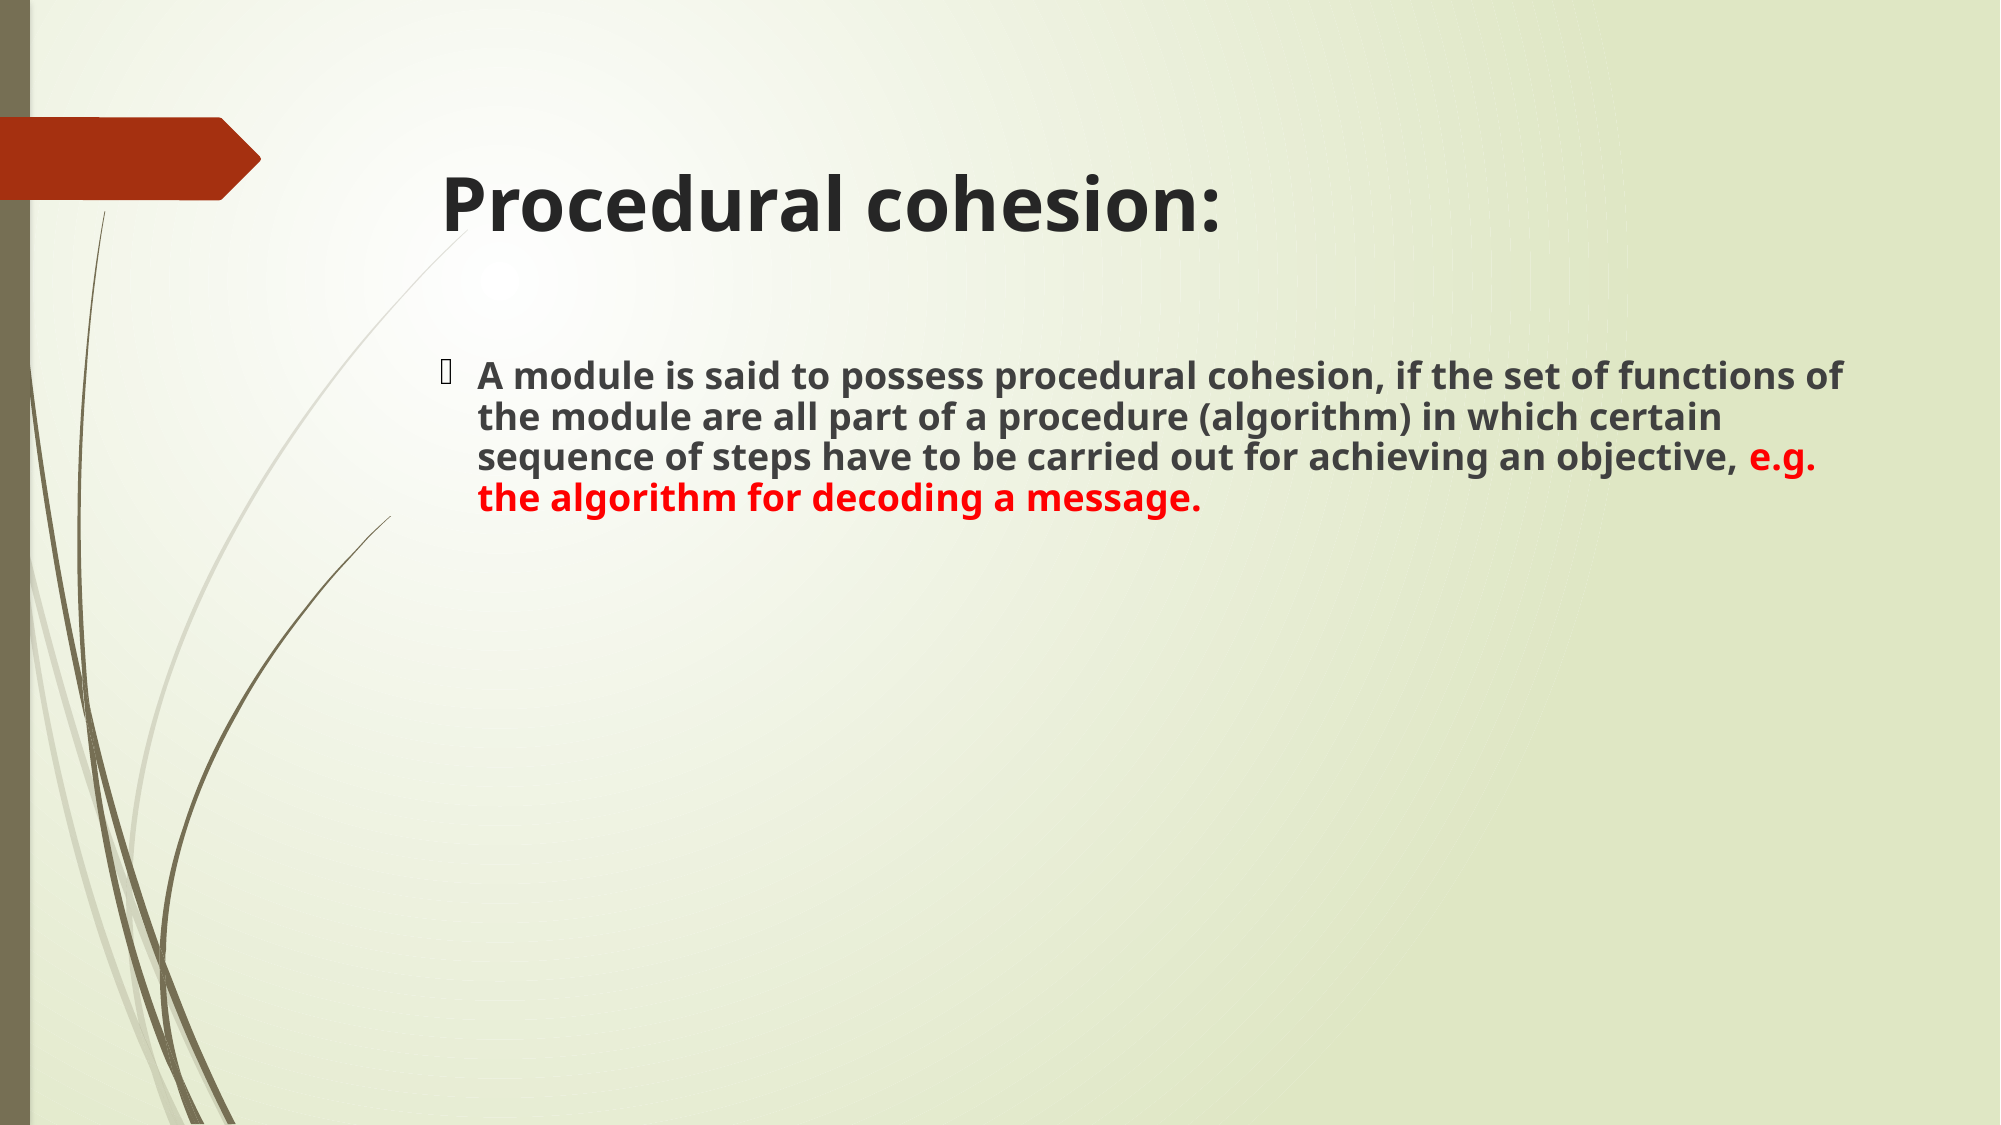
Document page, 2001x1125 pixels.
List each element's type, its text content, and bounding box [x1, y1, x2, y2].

list A module is said to possess procedural cohesion, if the set of functions of the module are all part of a procedure (algorithm) in which certain sequence of steps have to be carried out for achieving an objective, e.g. the algorithm for decoding a message. [424, 350, 1888, 970]
title Procedural cohesion: [425, 102, 1888, 313]
